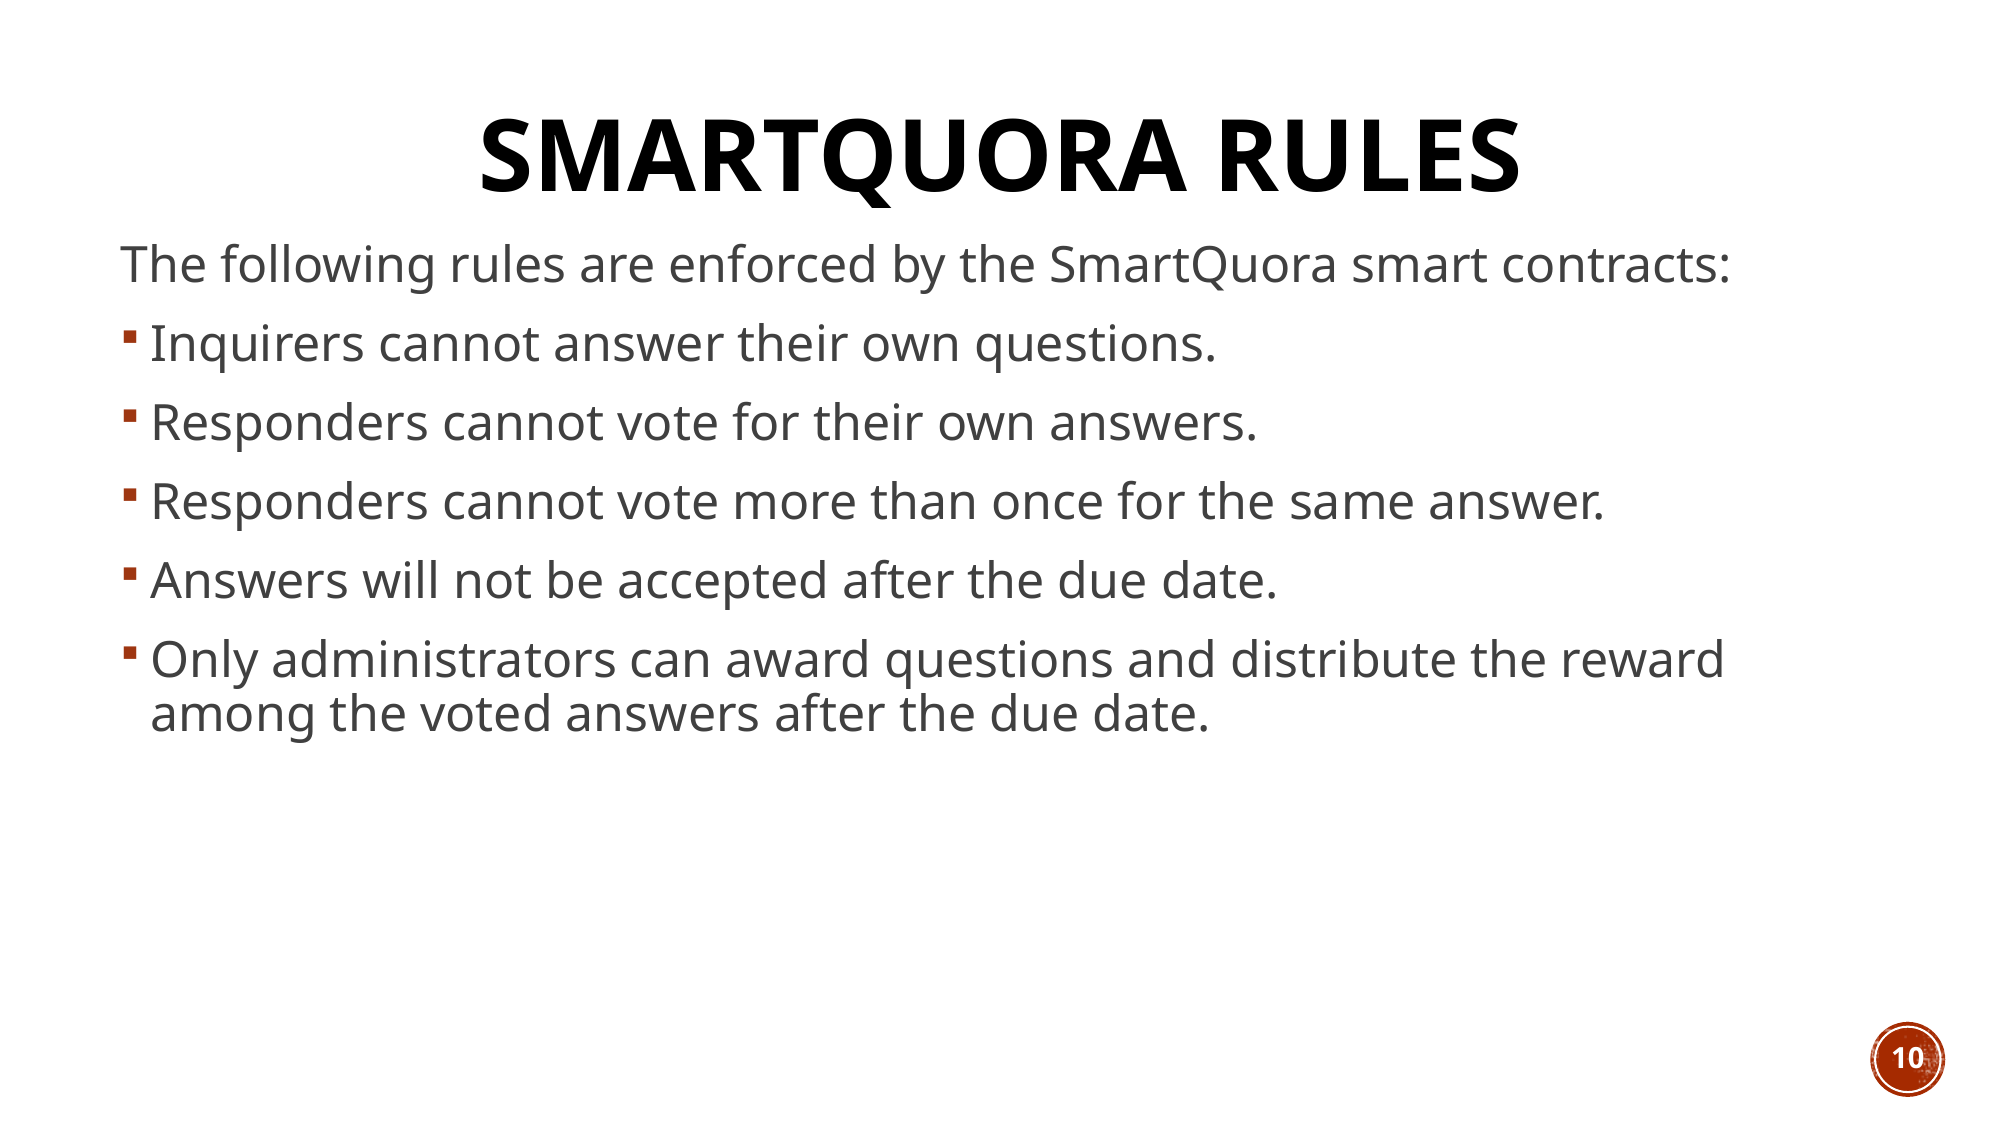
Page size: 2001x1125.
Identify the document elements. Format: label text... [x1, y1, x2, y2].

list The following rules are enforced by the SmartQuora smart contracts: Inquirers cannot answer their own questions. Responders cannot vote for their own answers. Responders cannot vote more than once for the same answer. Answers will not be accepted after the due date. Only administrators can award questions and distribute the reward among the voted answers after the due date. [105, 232, 1904, 950]
slide_number 10 [1855, 1028, 1961, 1089]
title Smartquora Rules [131, 27, 1870, 232]
